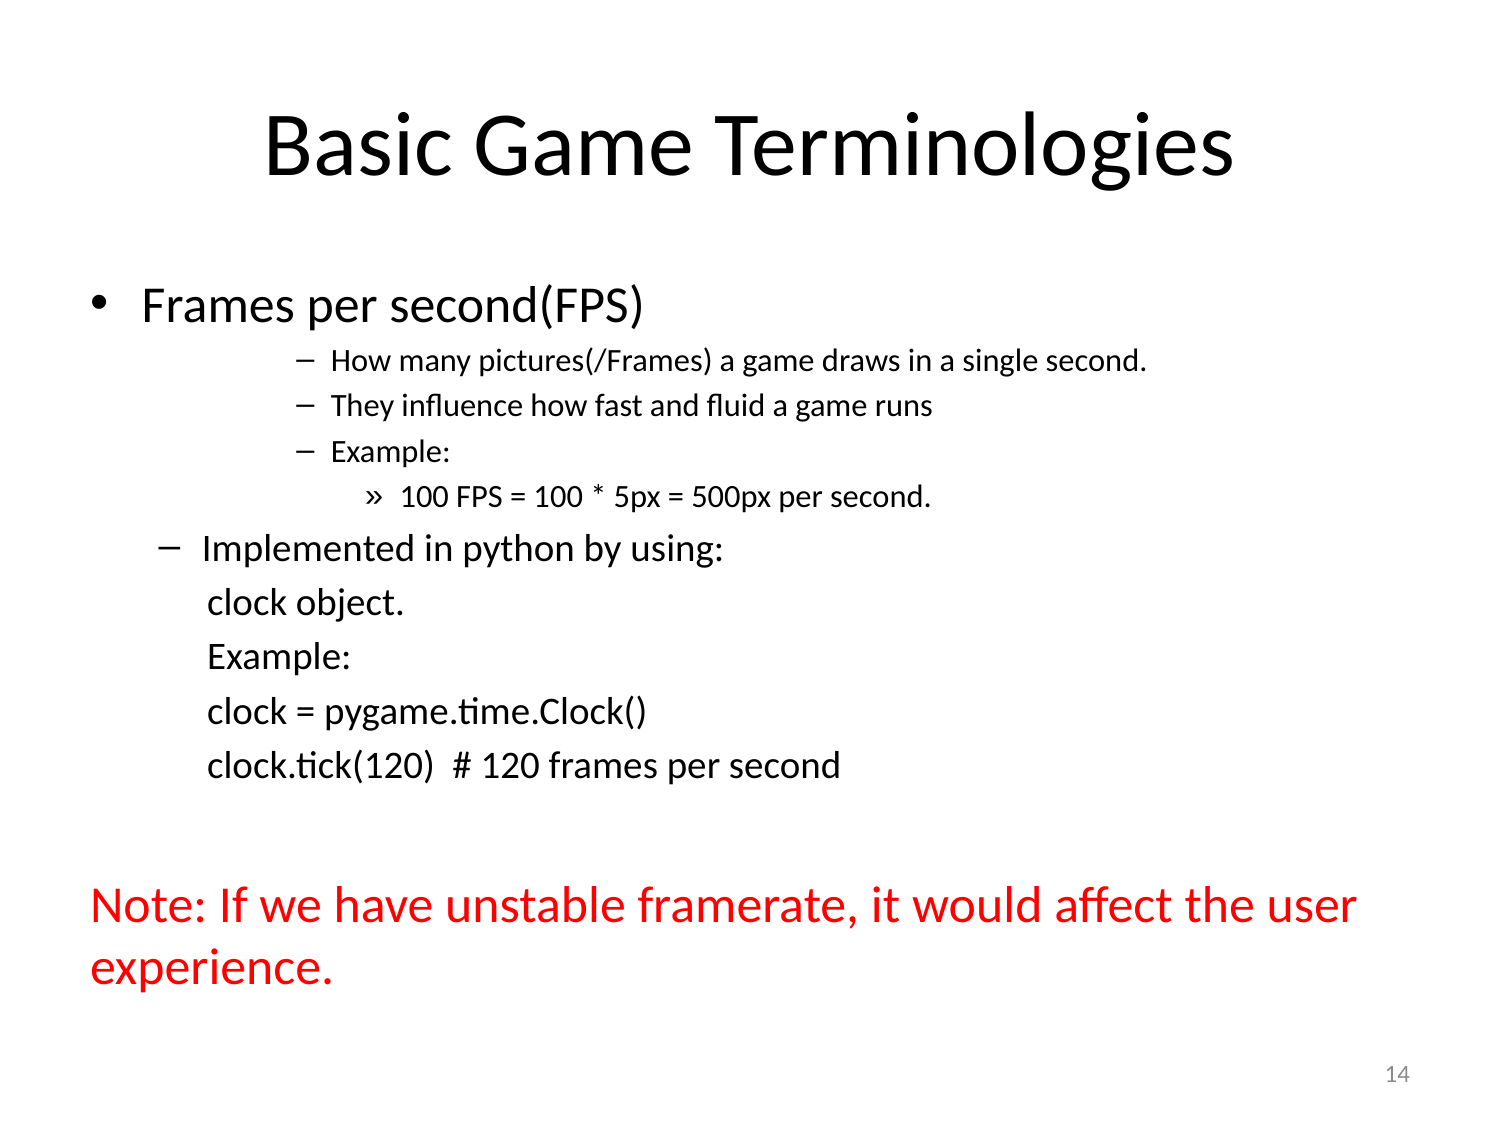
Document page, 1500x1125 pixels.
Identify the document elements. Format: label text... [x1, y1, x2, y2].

slide_number 14 [1074, 1042, 1425, 1103]
list Frames per second(FPS) How many pictures(/Frames) a game draws in a single second. They influence how fast and fluid a game runs Example: 100 FPS = 100 * 5px = 500px per second. Implemented in python by using: clock object. Example: clock = pygame.time.Clock() clock.tick(120) # 120 frames per second Note: If we have unstable framerate, it would affect the user experience. [75, 262, 1425, 1005]
title Basic Game Terminologies [75, 45, 1425, 233]
